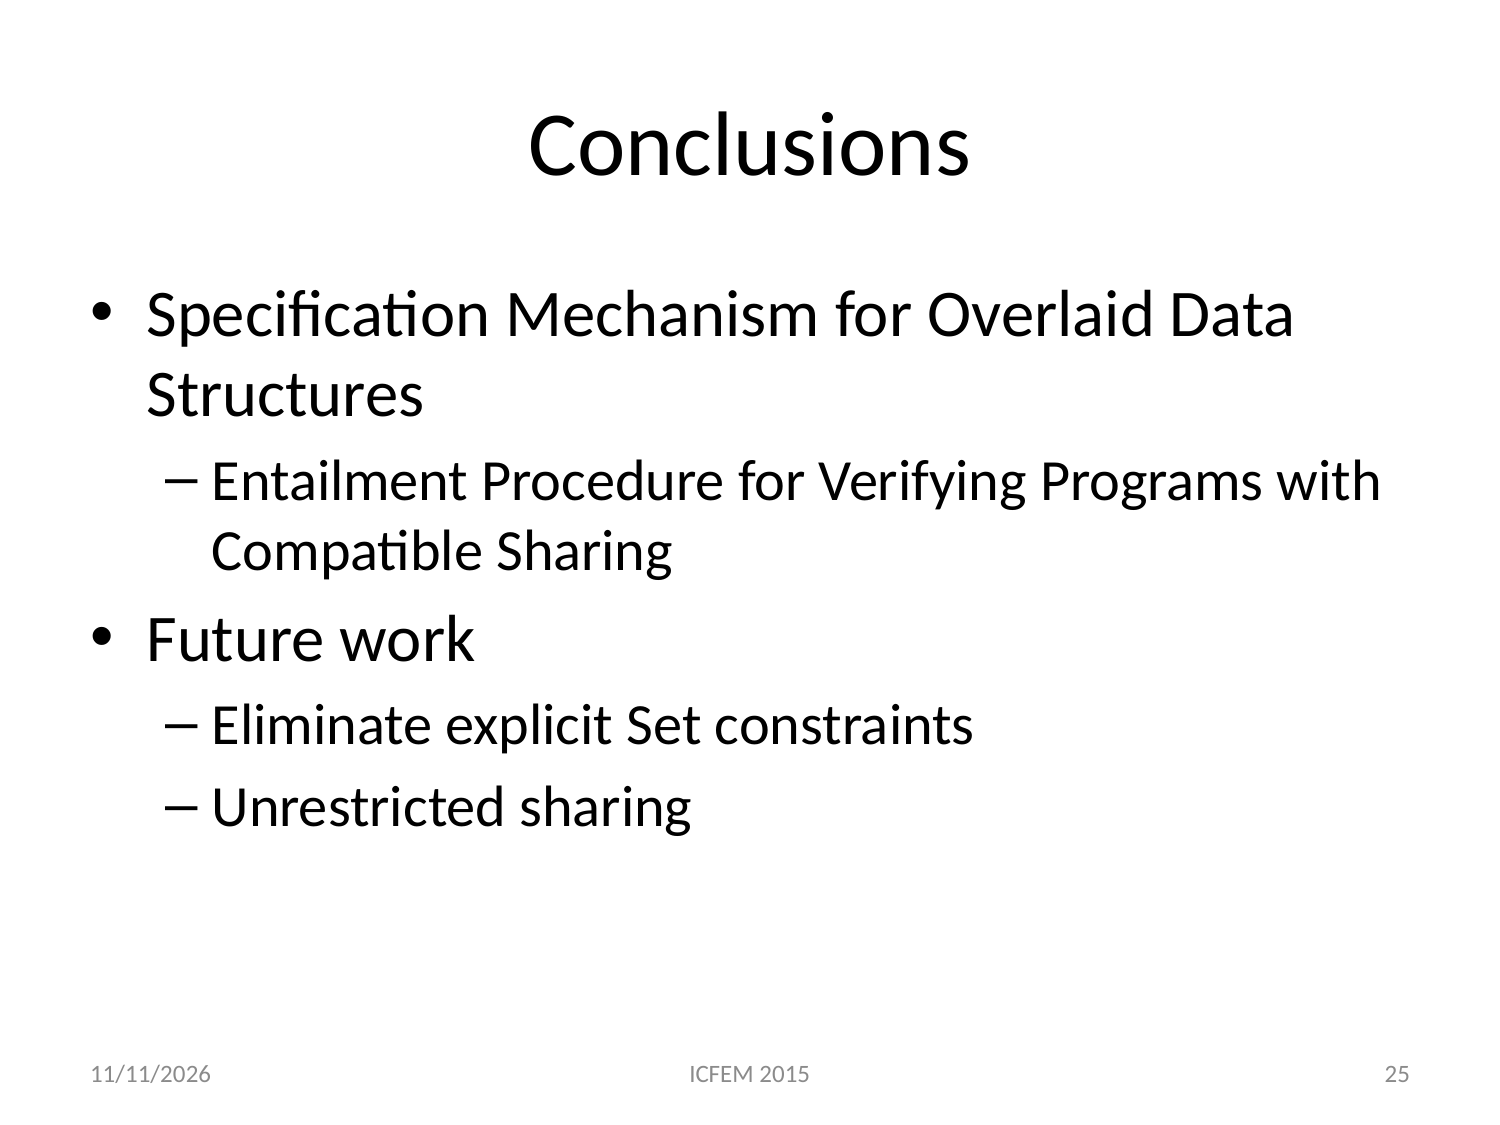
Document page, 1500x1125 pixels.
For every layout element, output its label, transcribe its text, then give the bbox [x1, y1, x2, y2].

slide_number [75, 1042, 425, 1103]
list Specification Mechanism for Overlaid Data Structures Entailment Procedure for Verifying Programs with Compatible Sharing Future work Eliminate explicit Set constraints Unrestricted sharing [75, 262, 1425, 1005]
title Conclusions [75, 45, 1425, 233]
slide_number 25 [1074, 1042, 1425, 1103]
footer ICFEM 2015 [512, 1042, 988, 1103]
